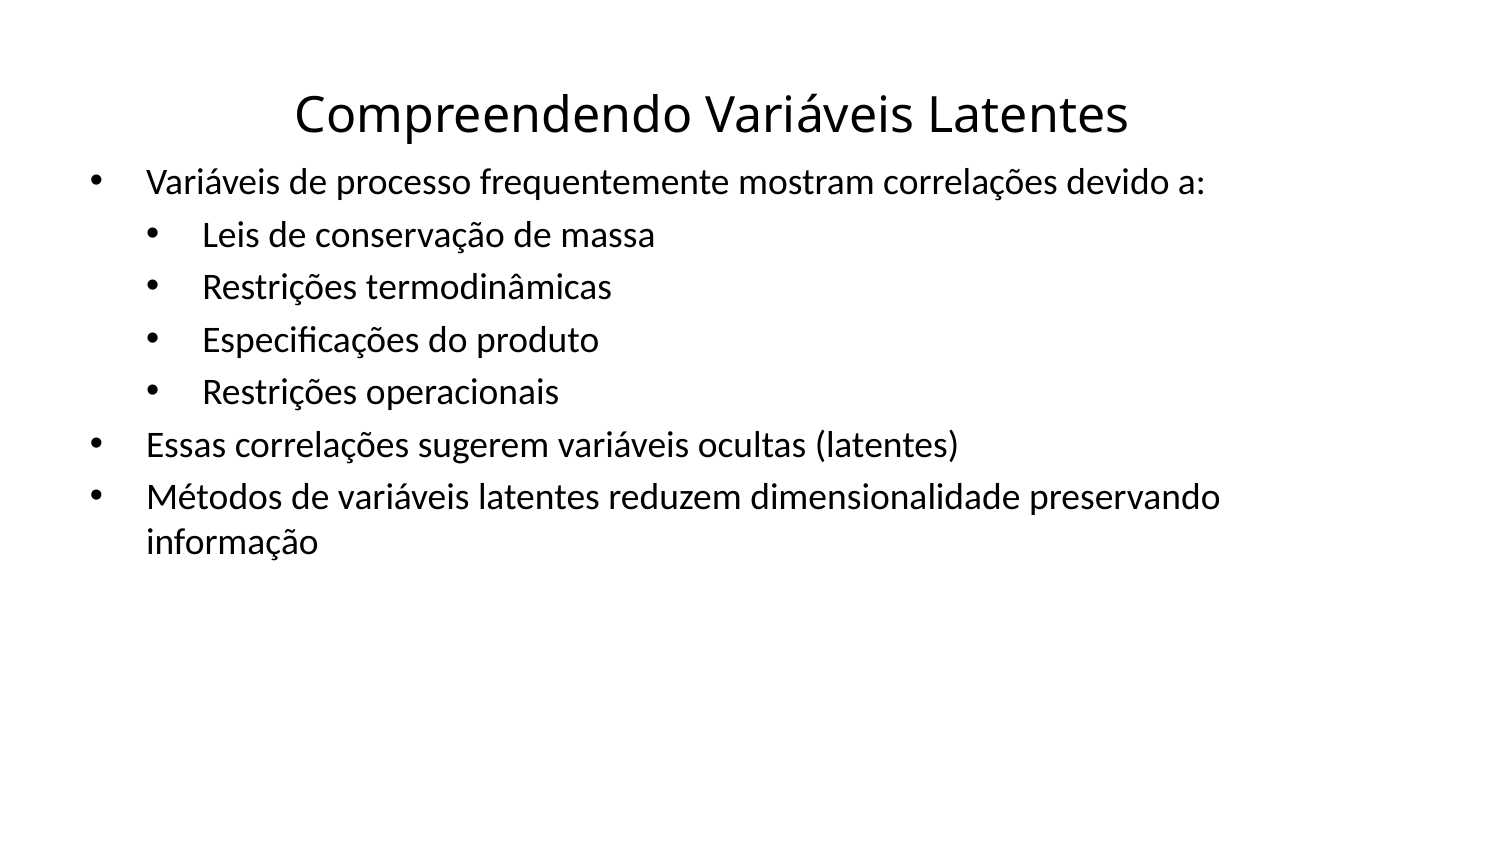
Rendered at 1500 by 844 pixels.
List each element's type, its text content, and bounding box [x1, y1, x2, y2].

title Compreendendo Variáveis Latentes [75, 75, 1350, 150]
list Variáveis de processo frequentemente mostram correlações devido a: Leis de conservação de massa Restrições termodinâmicas Especificações do produto Restrições operacionais Essas correlações sugerem variáveis ocultas (latentes) Métodos de variáveis latentes reduzem dimensionalidade preservando informação [75, 150, 1350, 825]
